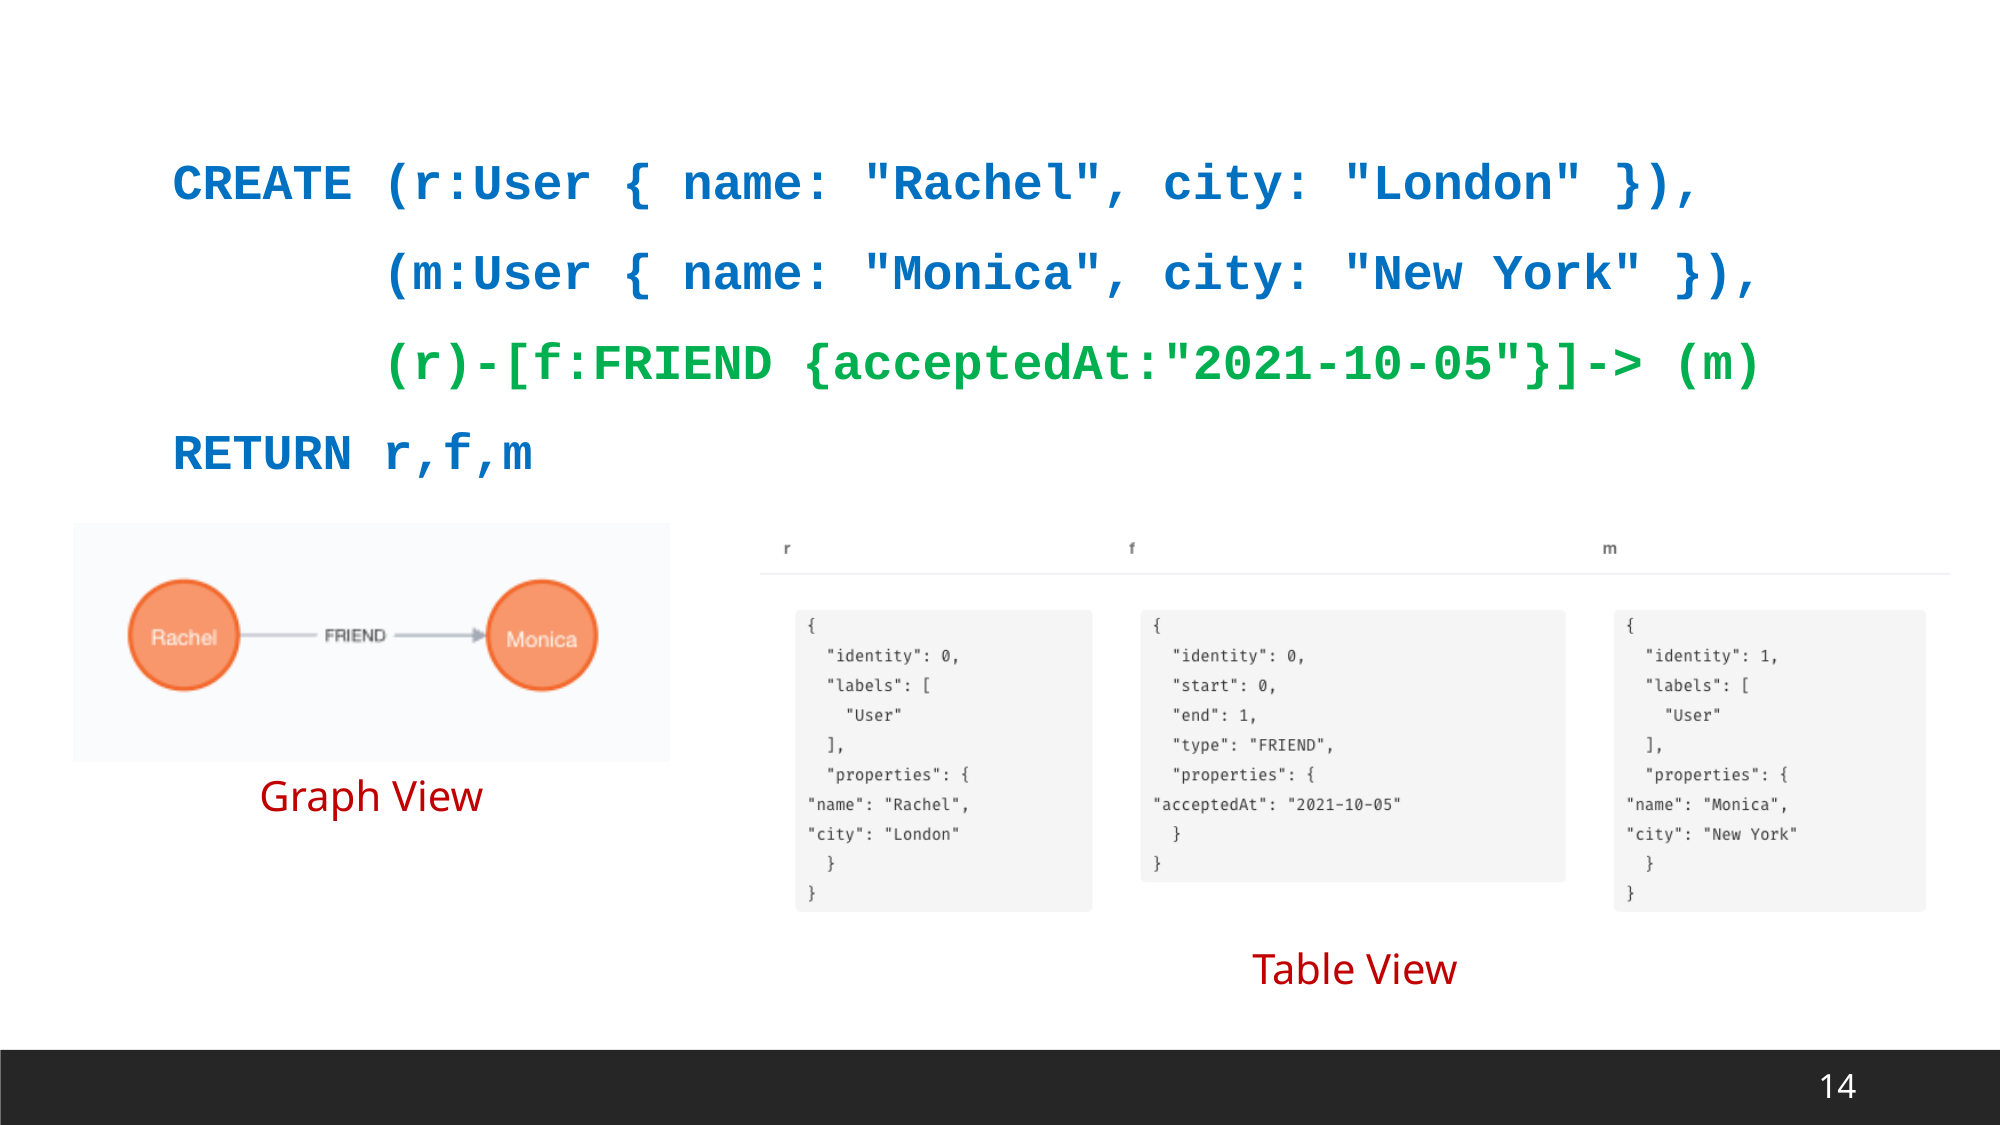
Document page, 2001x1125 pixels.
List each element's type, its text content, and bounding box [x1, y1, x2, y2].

text_box CREATE (r:User { name: "Rachel", city: "London" }), (m:User { name: "Monica", city: "New York" }), (r)-[f:FRIEND {acceptedAt:"2021-10-05"}]-> (m) RETURN r,f,m [157, 112, 1804, 488]
slide_number 14 [1803, 1057, 1932, 1118]
text_box Table View [1080, 946, 1630, 1001]
text_box Graph View [96, 771, 646, 827]
picture [72, 522, 670, 763]
picture [759, 522, 1951, 937]
